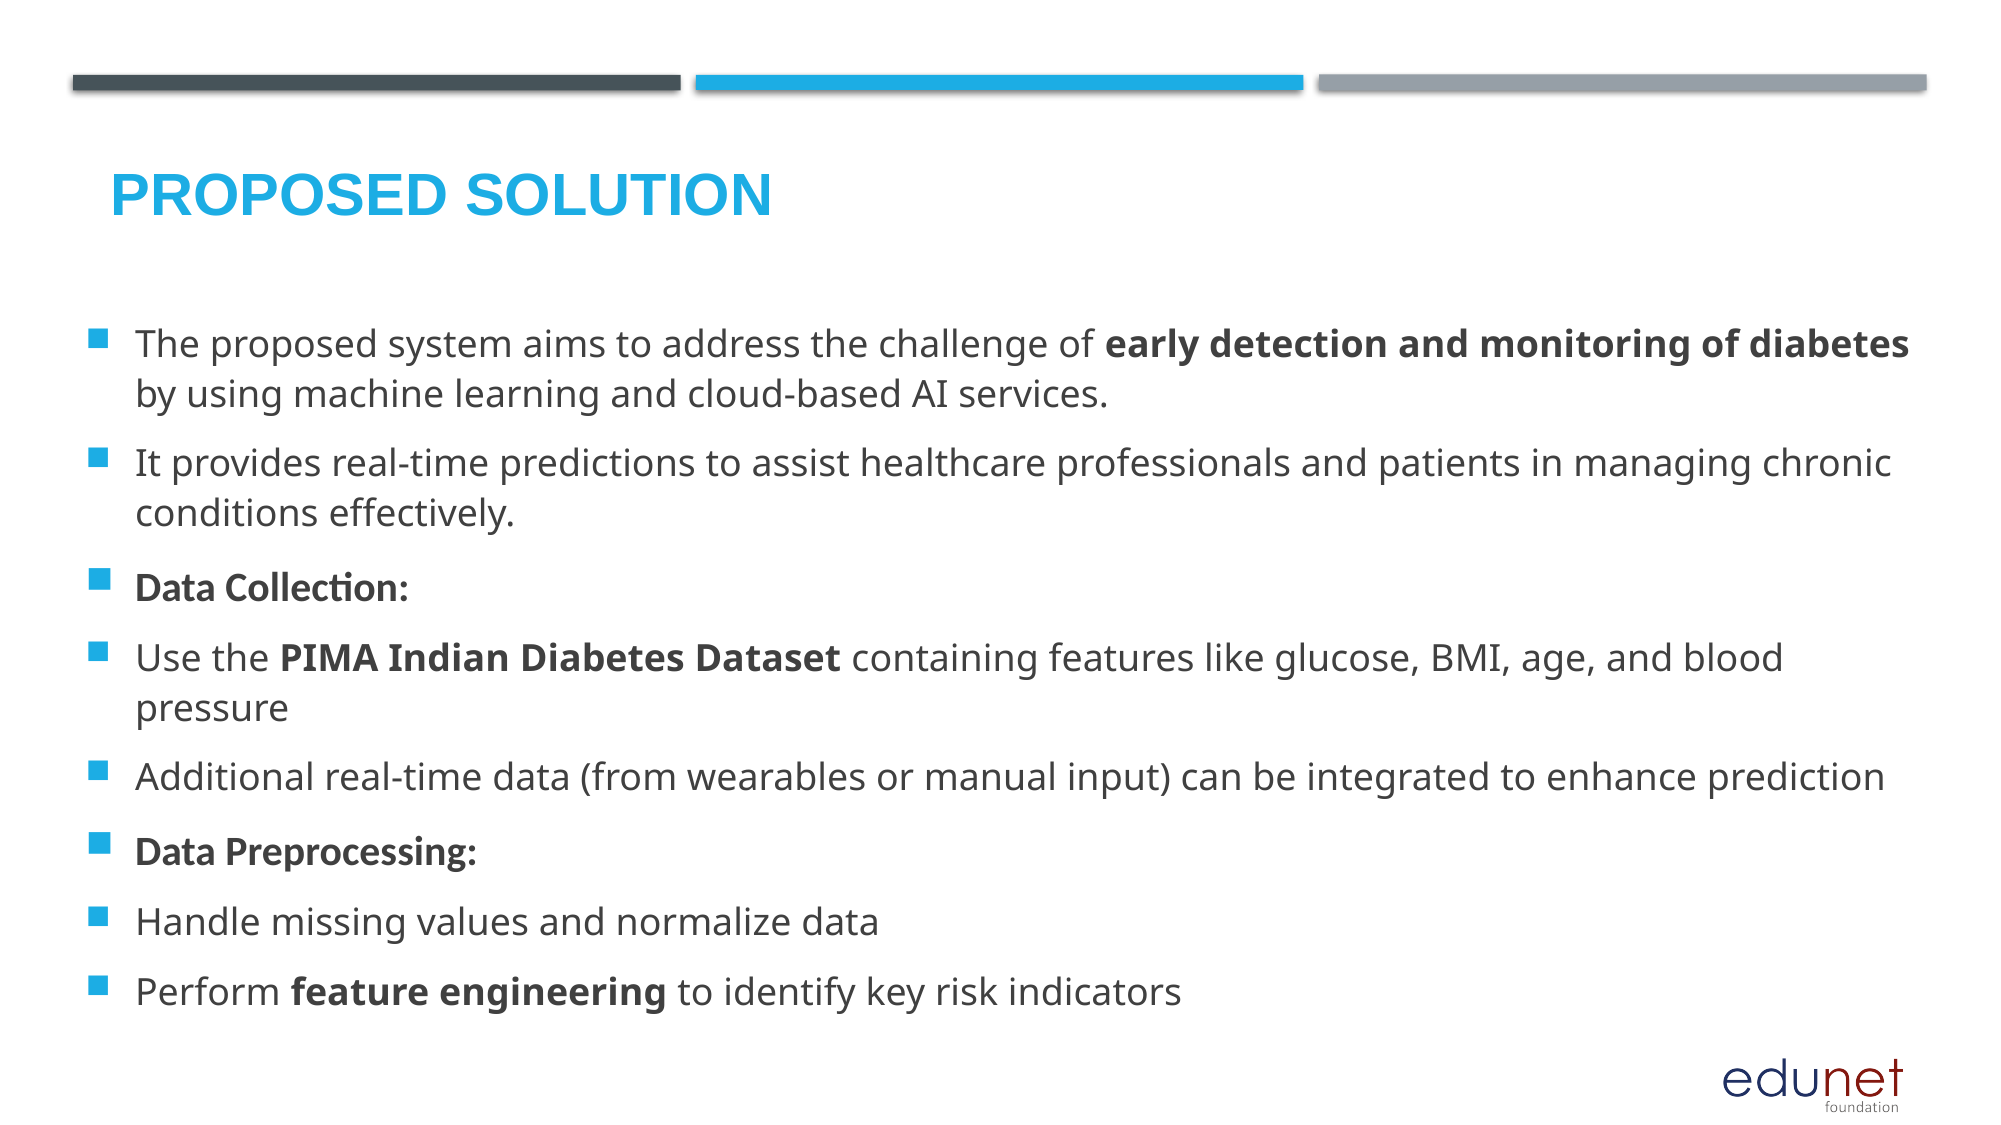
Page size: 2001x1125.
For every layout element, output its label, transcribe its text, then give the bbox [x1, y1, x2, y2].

list The proposed system aims to address the challenge of early detection and monitoring of diabetes by using machine learning and cloud-based AI services. It provides real-time predictions to assist healthcare professionals and patients in managing chronic conditions effectively. Data Collection: Use the PIMA Indian Diabetes Dataset containing features like glucose, BMI, age, and blood pressure Additional real-time data (from wearables or manual input) can be integrated to enhance prediction Data Preprocessing: Handle missing values and normalize data Perform feature engineering to identify key risk indicators [69, 257, 1930, 1072]
picture [1719, 1072, 1905, 1116]
title Proposed Solution [95, 147, 1905, 235]
